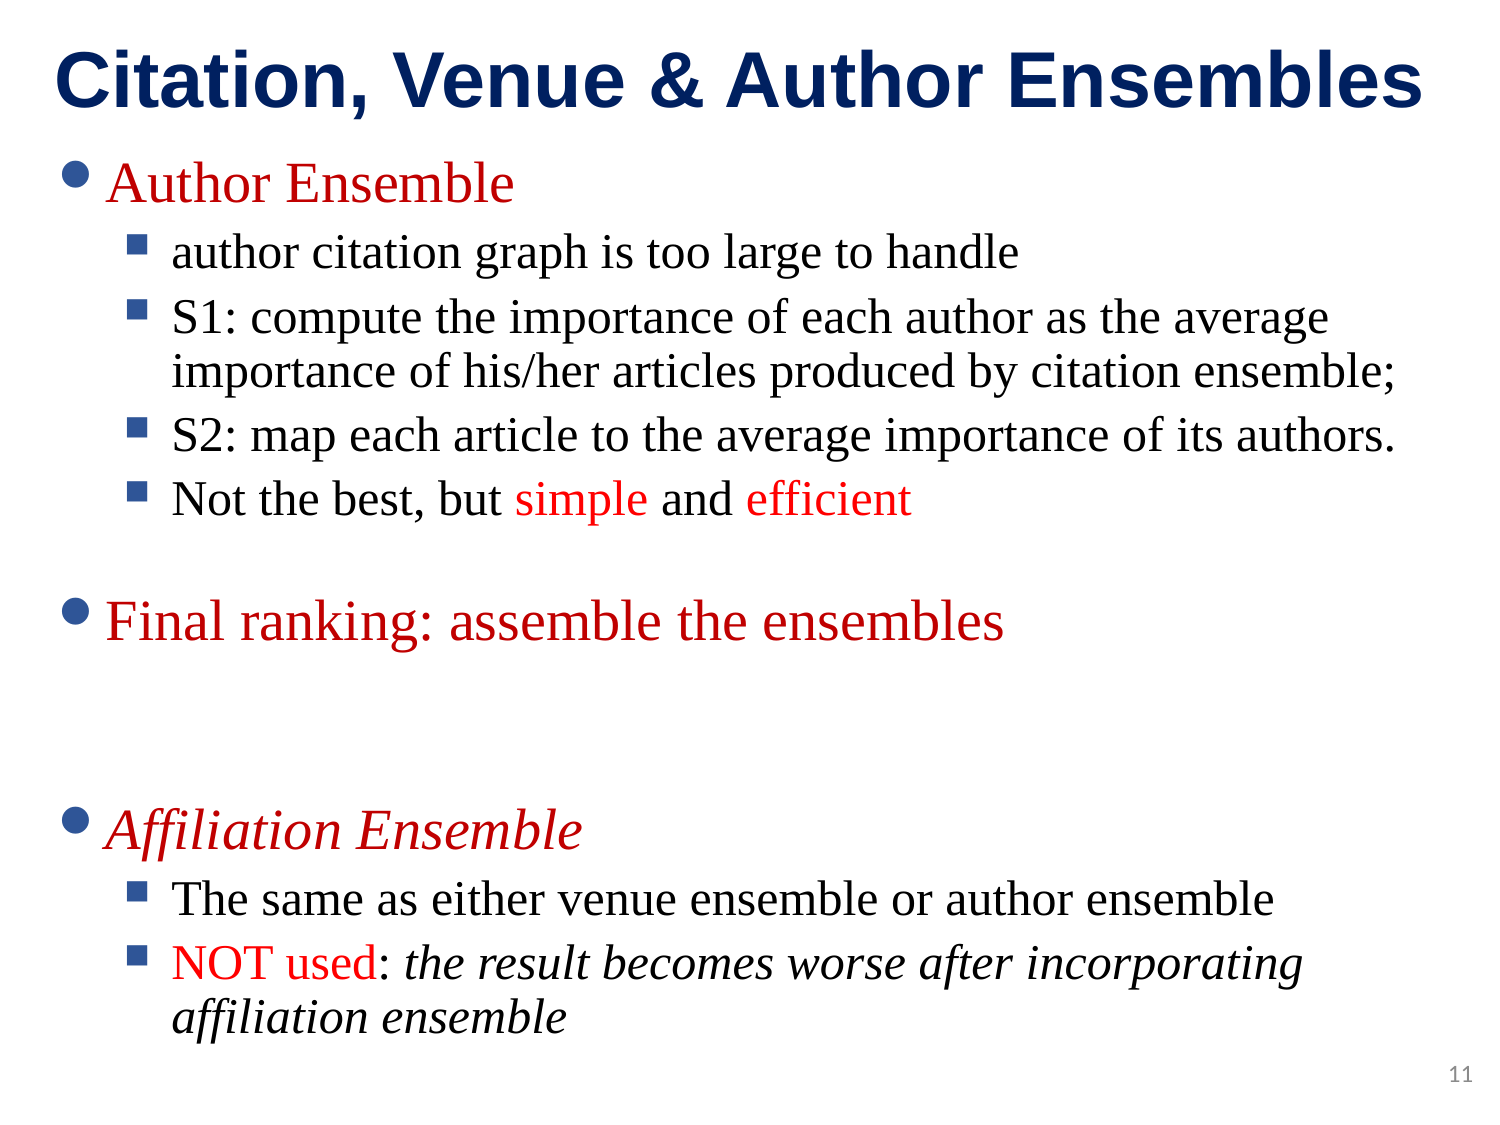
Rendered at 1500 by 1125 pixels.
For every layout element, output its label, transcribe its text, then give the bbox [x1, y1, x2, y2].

slide_number 11 [1150, 1042, 1489, 1103]
title Citation, Venue & Author Ensembles [39, 18, 1454, 145]
